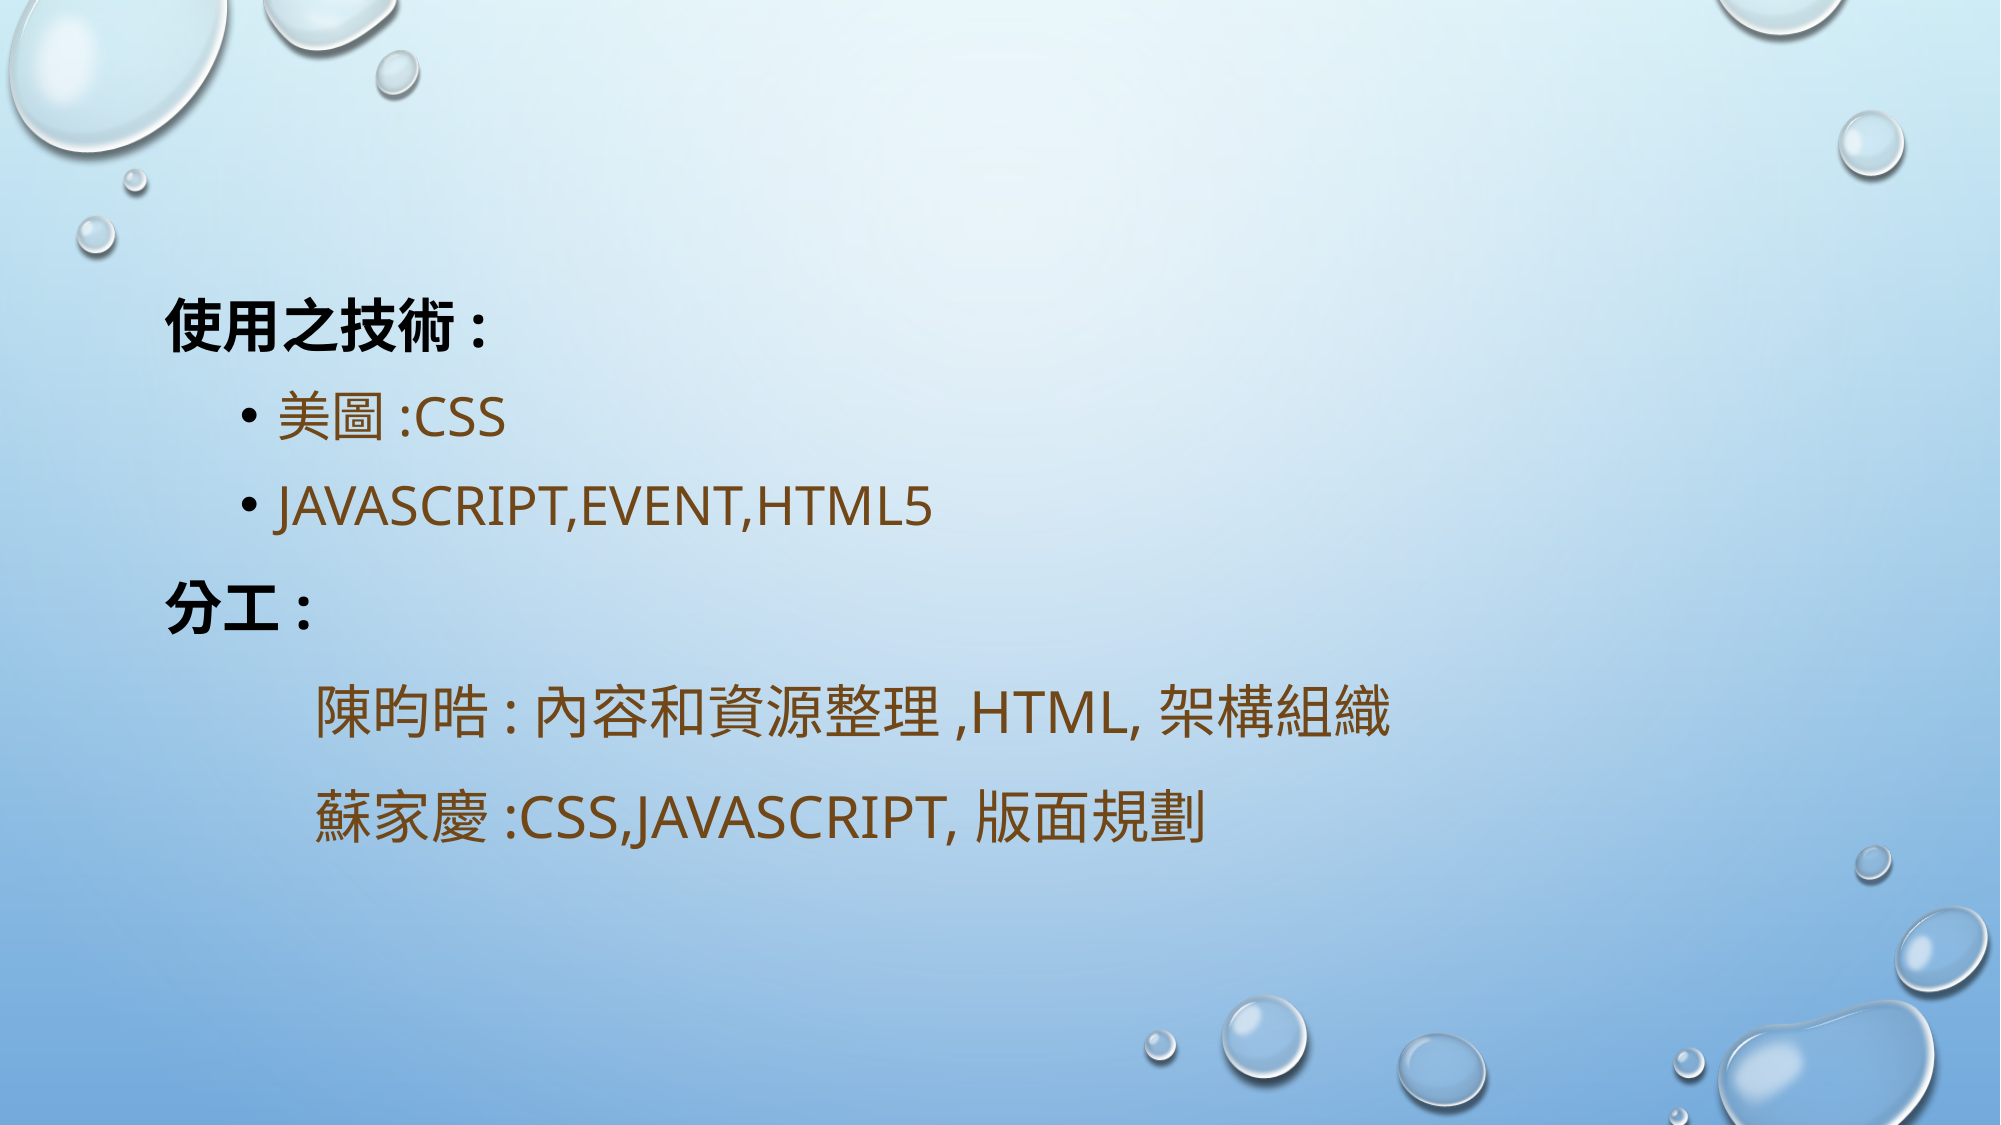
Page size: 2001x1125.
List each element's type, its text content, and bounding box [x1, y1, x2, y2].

list 使用之技術: 美圖:CSS Javascript,Event,html5 分工: 陳昀晧:內容和資源整理,HTML,架構組織 蘇家慶:CSS,javascript,版面規劃 [149, 196, 1850, 950]
picture [0, 0, 2000, 1125]
